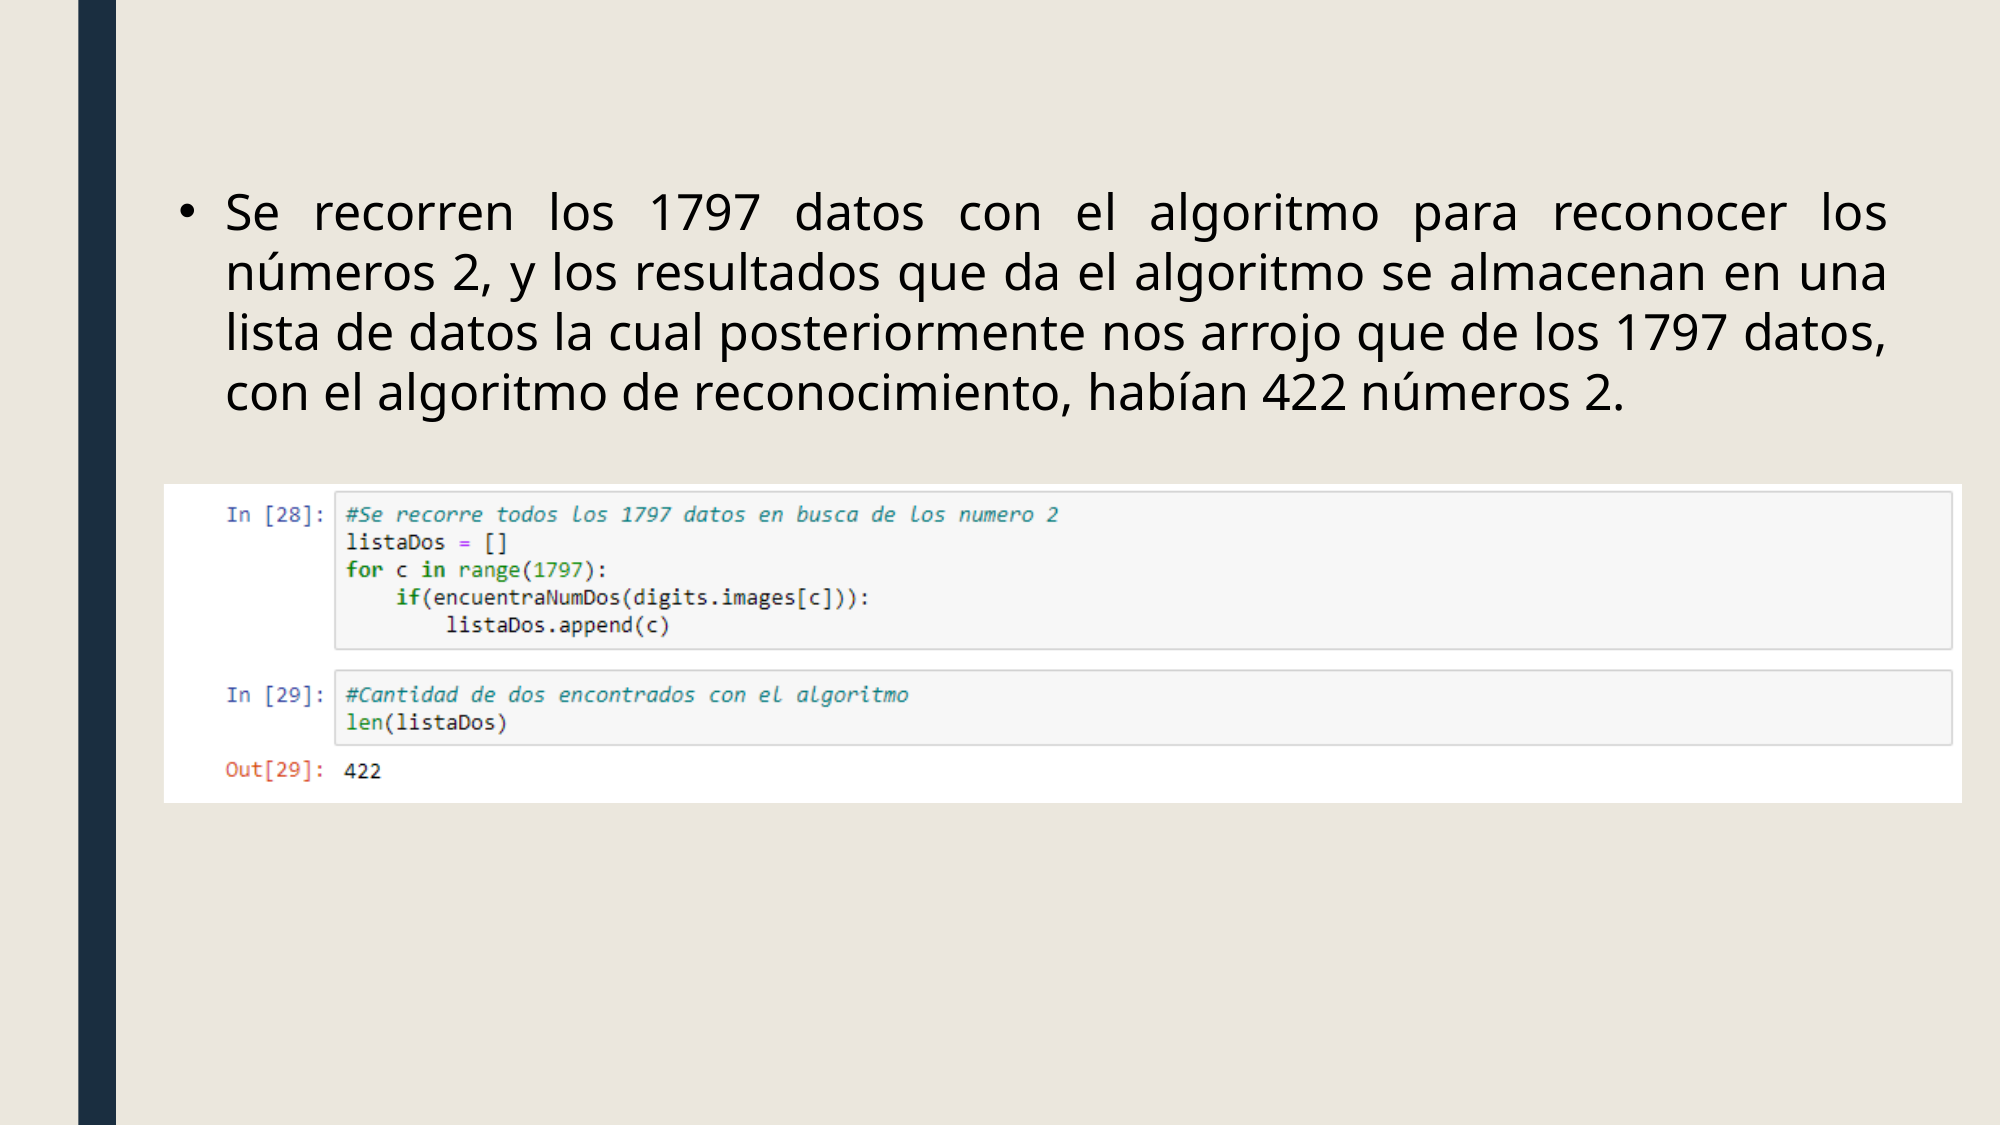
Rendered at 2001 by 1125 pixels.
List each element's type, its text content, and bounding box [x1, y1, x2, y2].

text_box Se recorren los 1797 datos con el algoritmo para reconocer los números 2, y los resultados que da el algoritmo se almacenan en una lista de datos la cual posteriormente nos arrojo que de los 1797 datos, con el algoritmo de reconocimiento, habían 422 números 2. [163, 173, 1904, 428]
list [163, 484, 1962, 803]
